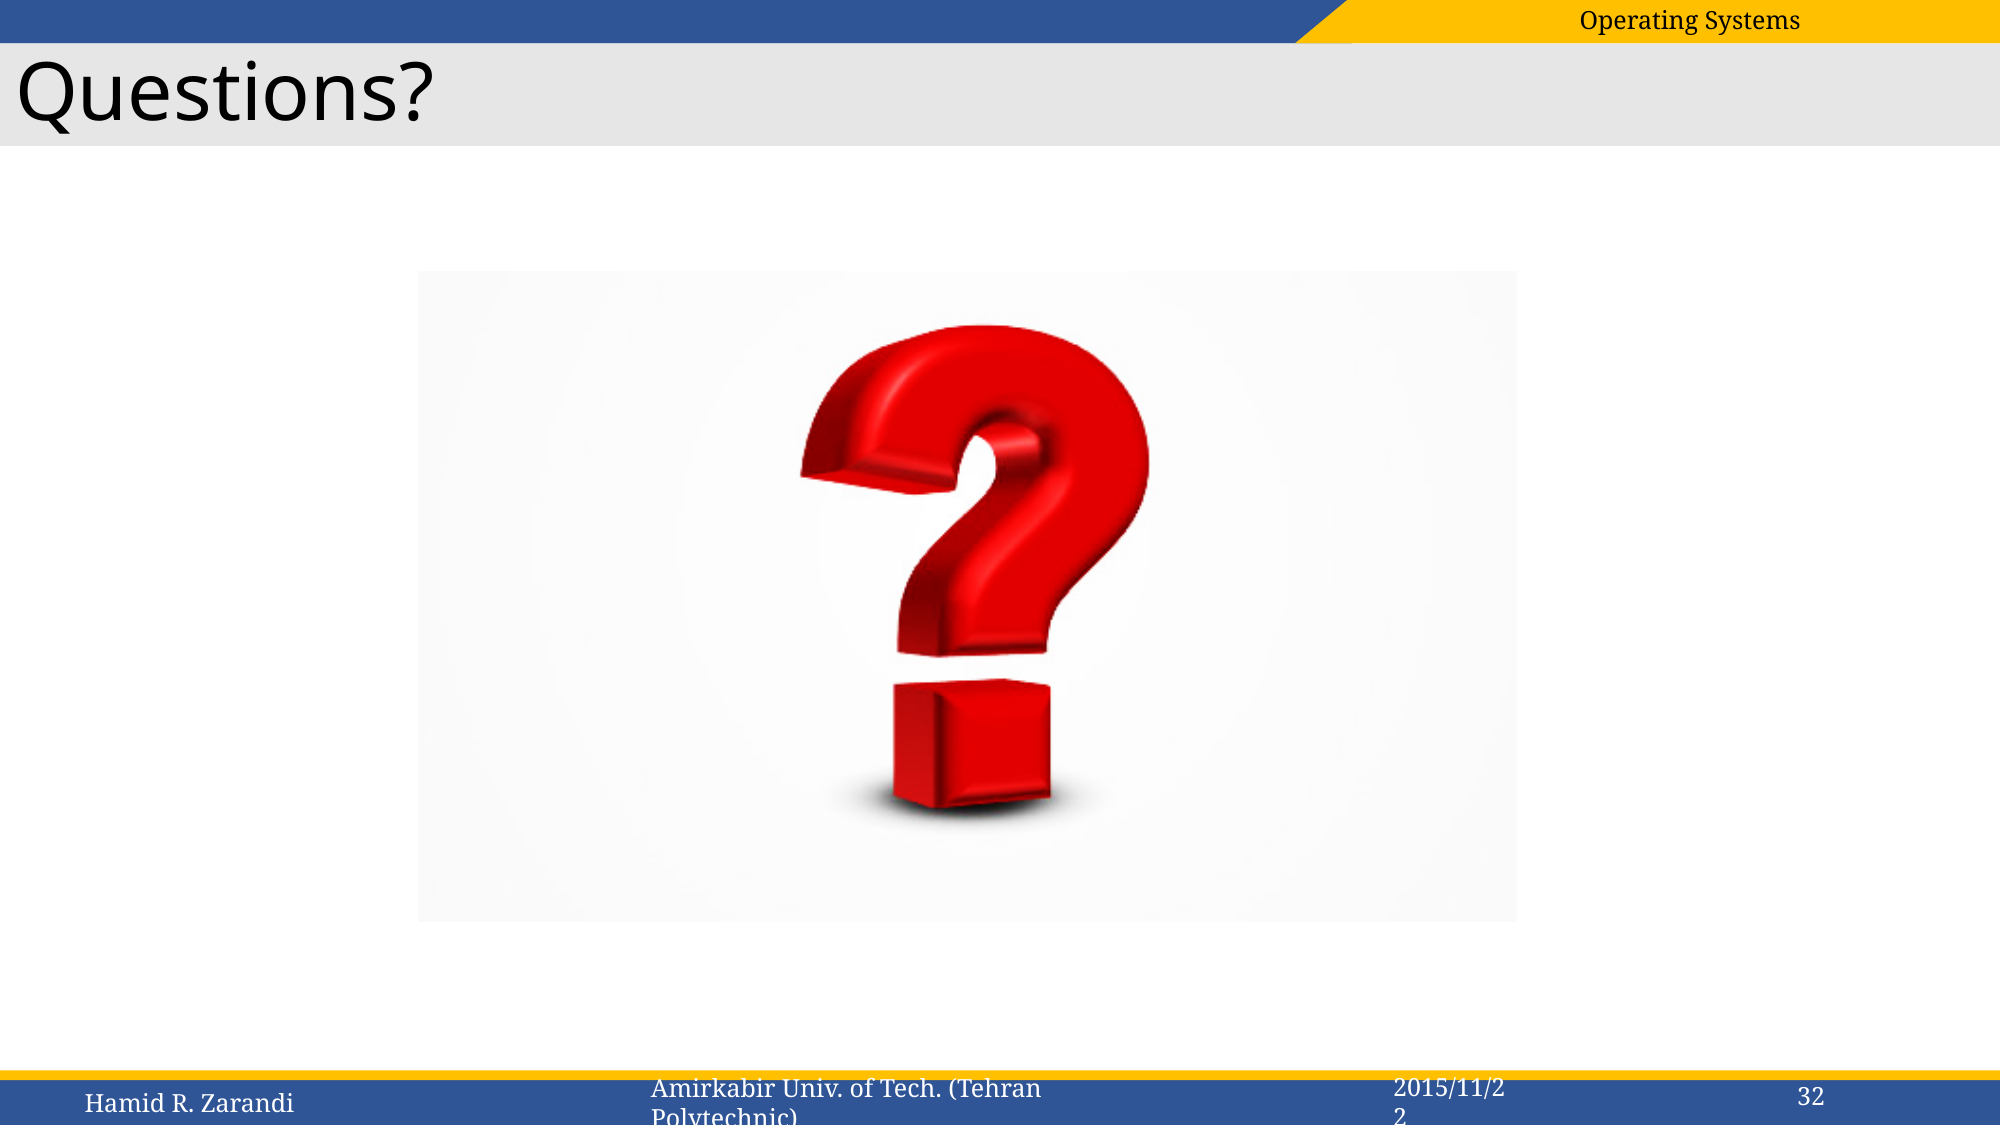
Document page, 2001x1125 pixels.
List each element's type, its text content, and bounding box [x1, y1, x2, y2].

title Questions? [0, 43, 2000, 146]
picture [418, 271, 1517, 922]
